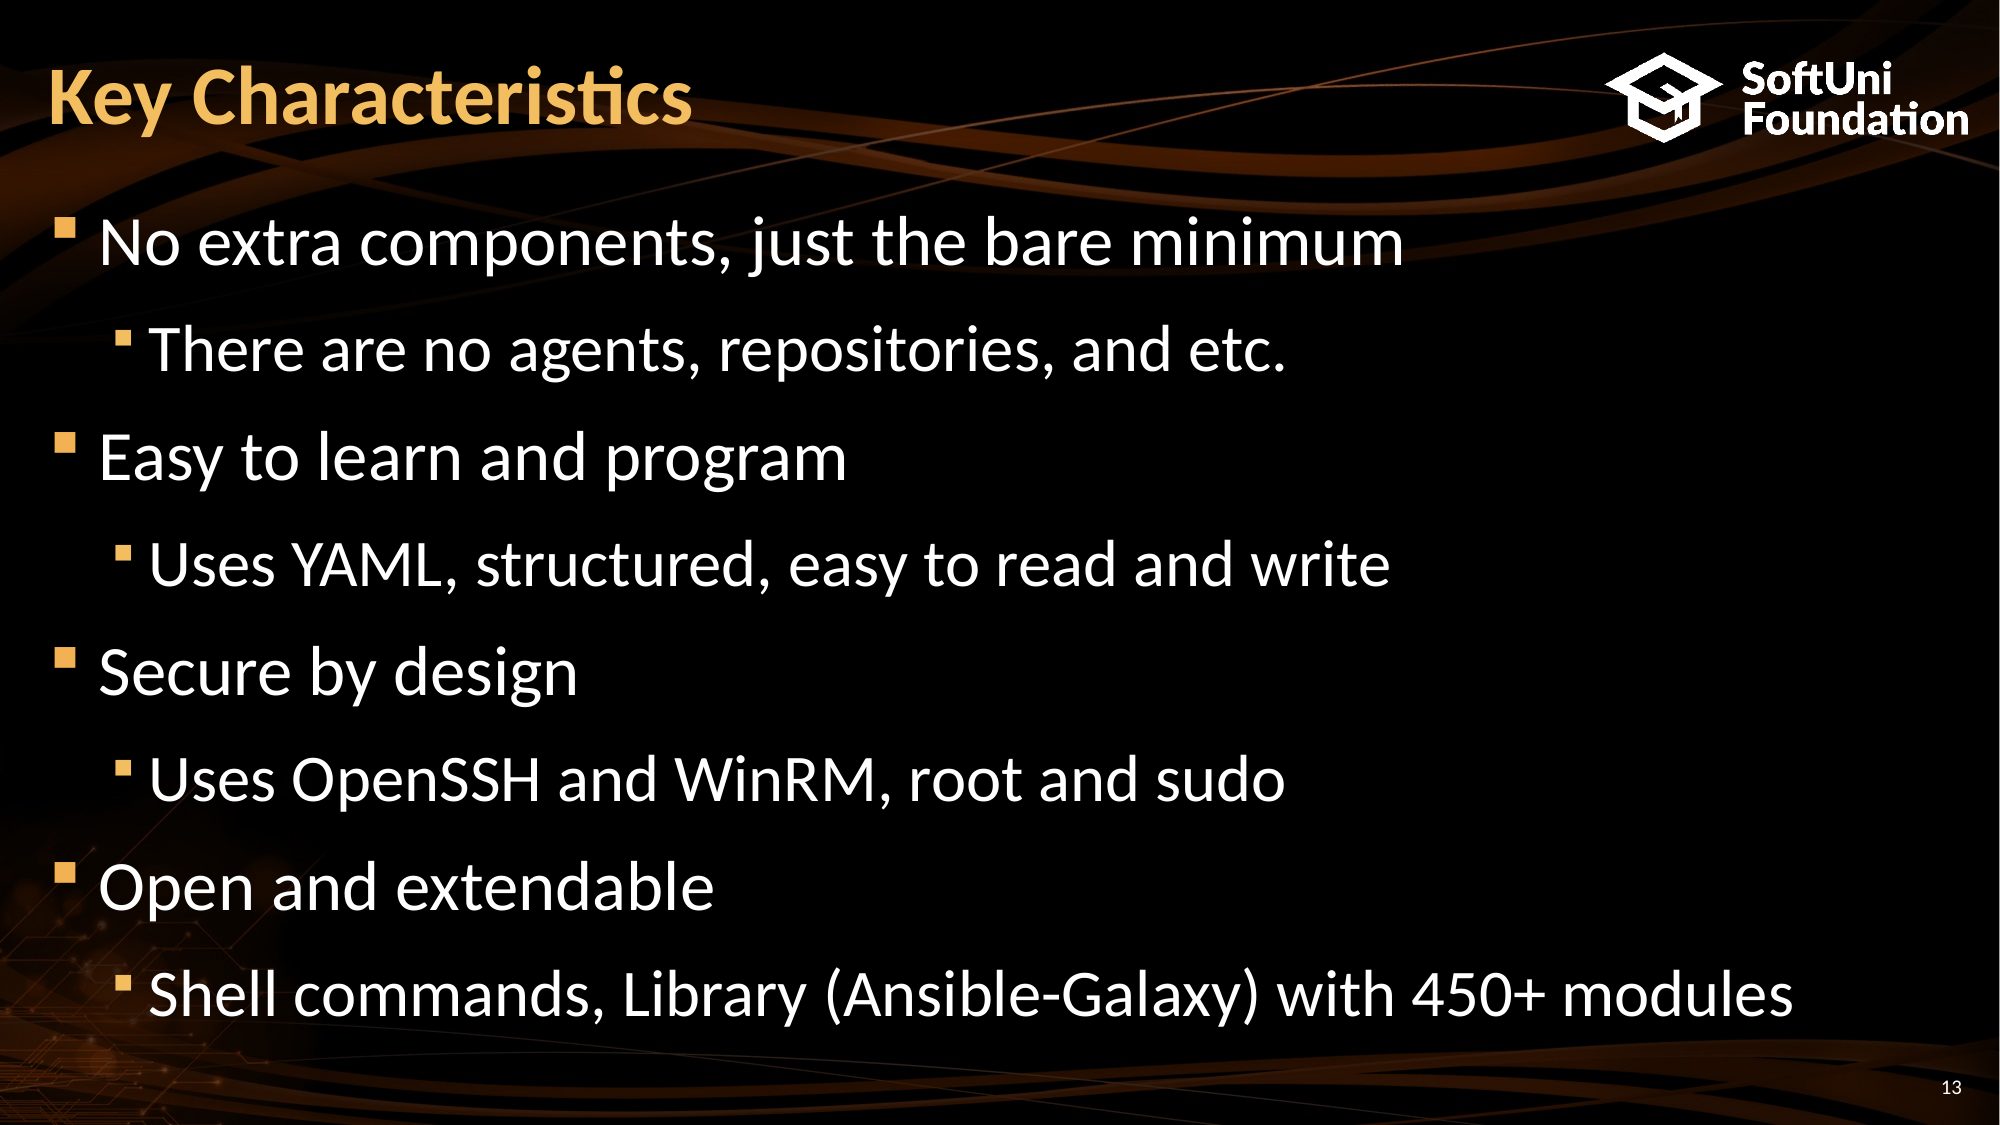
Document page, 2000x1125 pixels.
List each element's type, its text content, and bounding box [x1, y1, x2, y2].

title Key Characteristics [30, 6, 1602, 189]
picture [0, 0, 2000, 1125]
list No extra components, just the bare minimum There are no agents, repositories, and etc. Easy to learn and program Uses YAML, structured, easy to read and write Secure by design Uses OpenSSH and WinRM, root and sudo Open and extendable Shell commands, Library (Ansible-Galaxy) with 450+ modules [31, 188, 1968, 1103]
